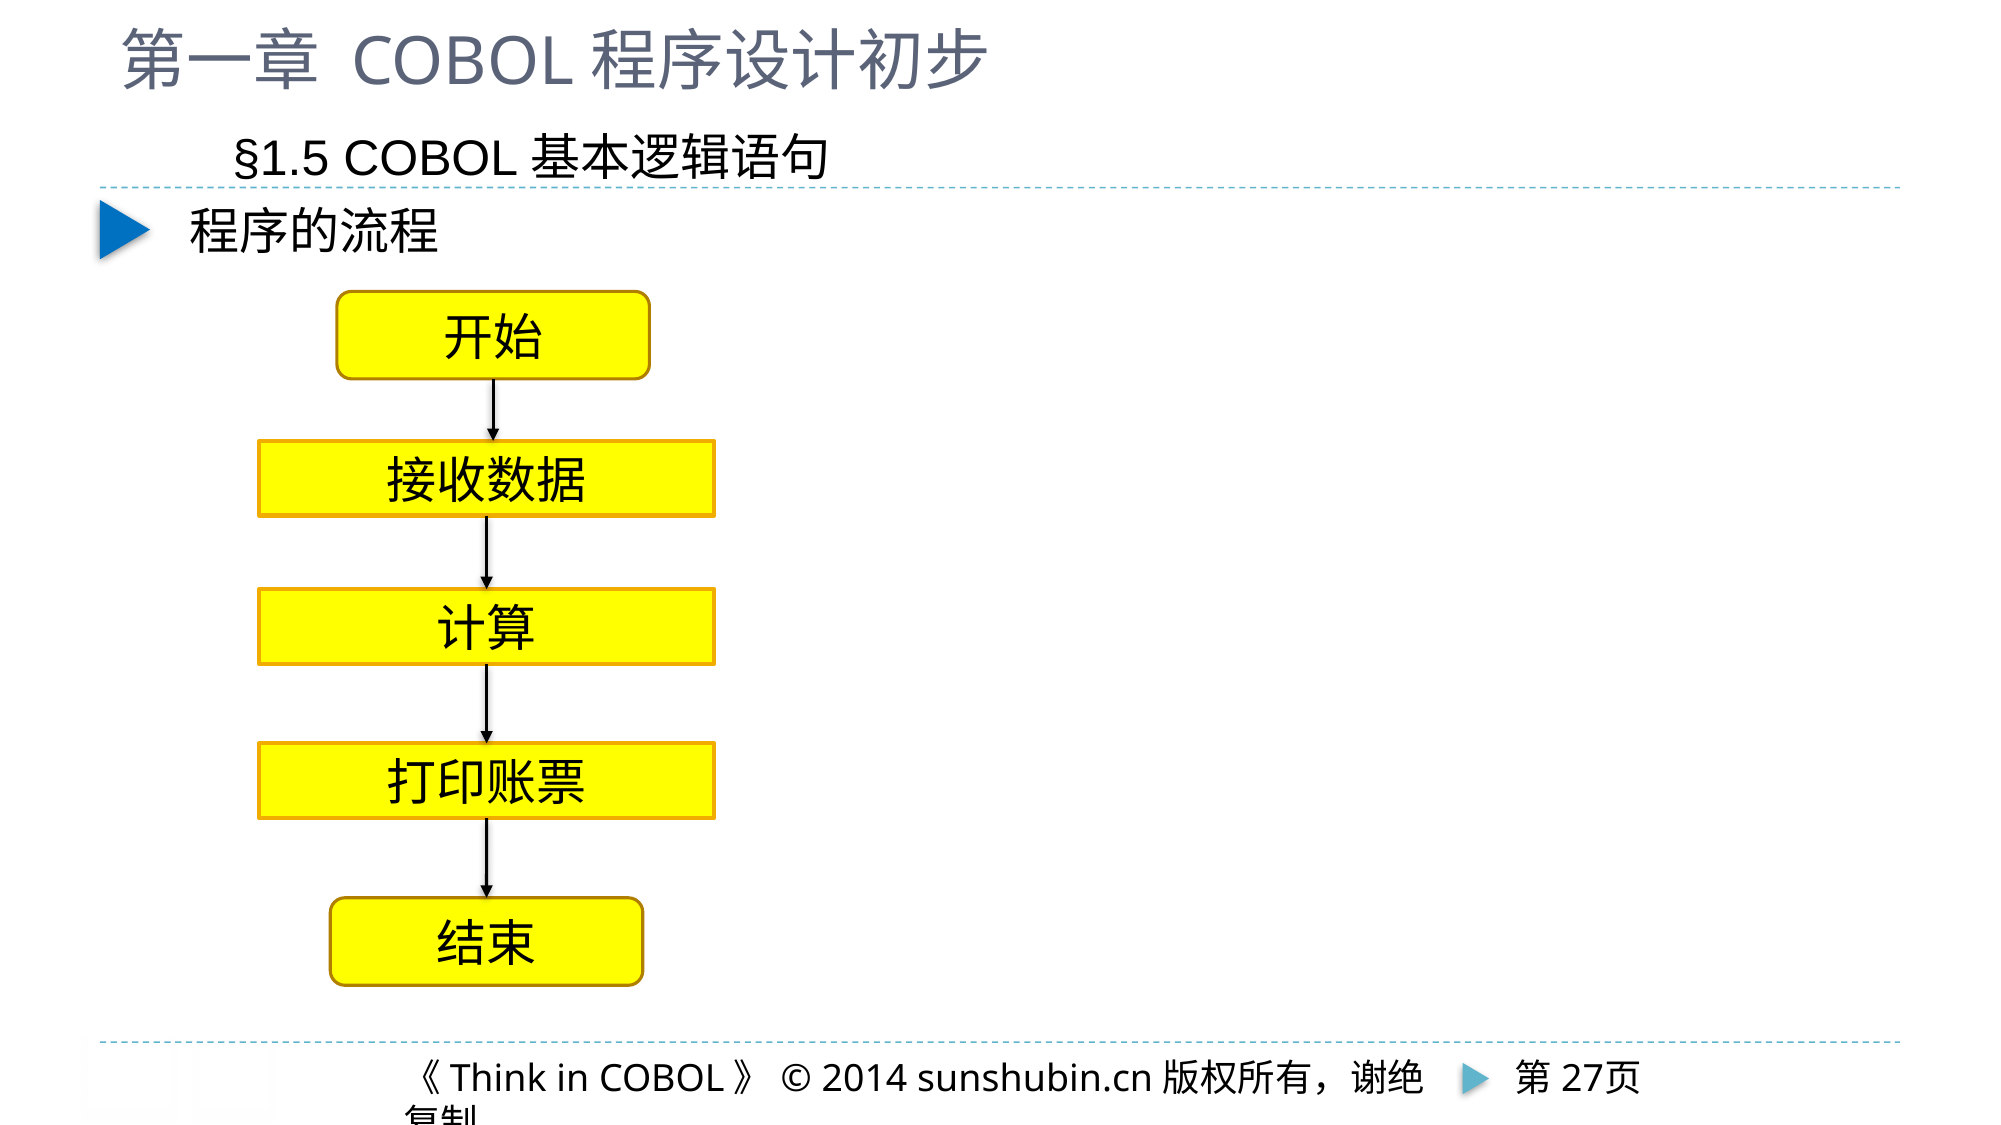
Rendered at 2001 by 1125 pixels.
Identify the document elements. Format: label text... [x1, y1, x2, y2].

text_box 结束 [328, 896, 645, 987]
text_box 打印账票 [258, 742, 716, 820]
list 程序的流程 [175, 192, 1305, 268]
text_box 接收数据 [258, 439, 716, 517]
title 第一章 COBOL程序设计初步 [105, 10, 1305, 99]
list §1.5 COBOL基本逻辑语句 [217, 118, 1305, 182]
text_box 开始 [335, 289, 651, 381]
text_box 计算 [258, 587, 716, 665]
